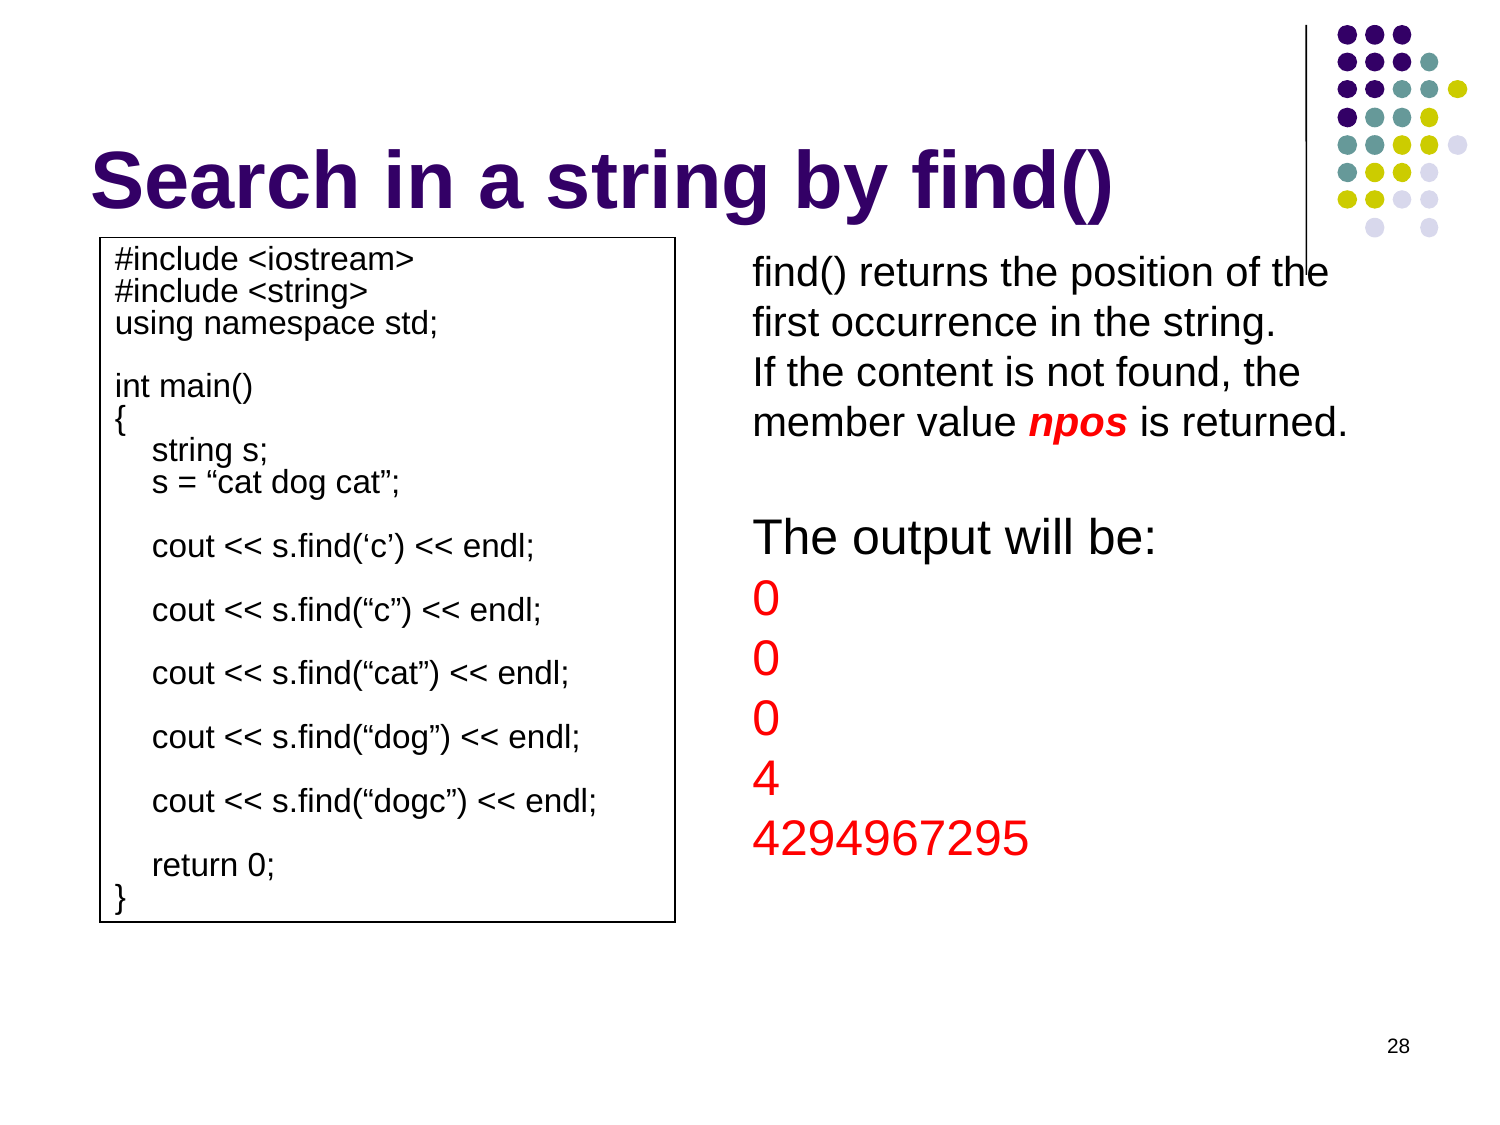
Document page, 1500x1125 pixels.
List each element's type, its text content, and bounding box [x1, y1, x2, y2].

text_box find() returns the position of the first occurrence in the string. If the content is not found, the member value npos is returned. The output will be: 0 0 0 4 4294967295 [737, 237, 1372, 873]
text_box #include <iostream> #include <string> using namespace std; int main() { string s; s = “cat dog cat”; cout << s.find(‘c’) << endl; cout << s.find(“c”) << endl; cout << s.find(“cat”) << endl; cout << s.find(“dog”) << endl; cout << s.find(“dogc”) << endl; return 0; } [99, 237, 675, 922]
title Search in a string by find() [75, 20, 1313, 233]
slide_number 28 [1074, 1024, 1426, 1101]
